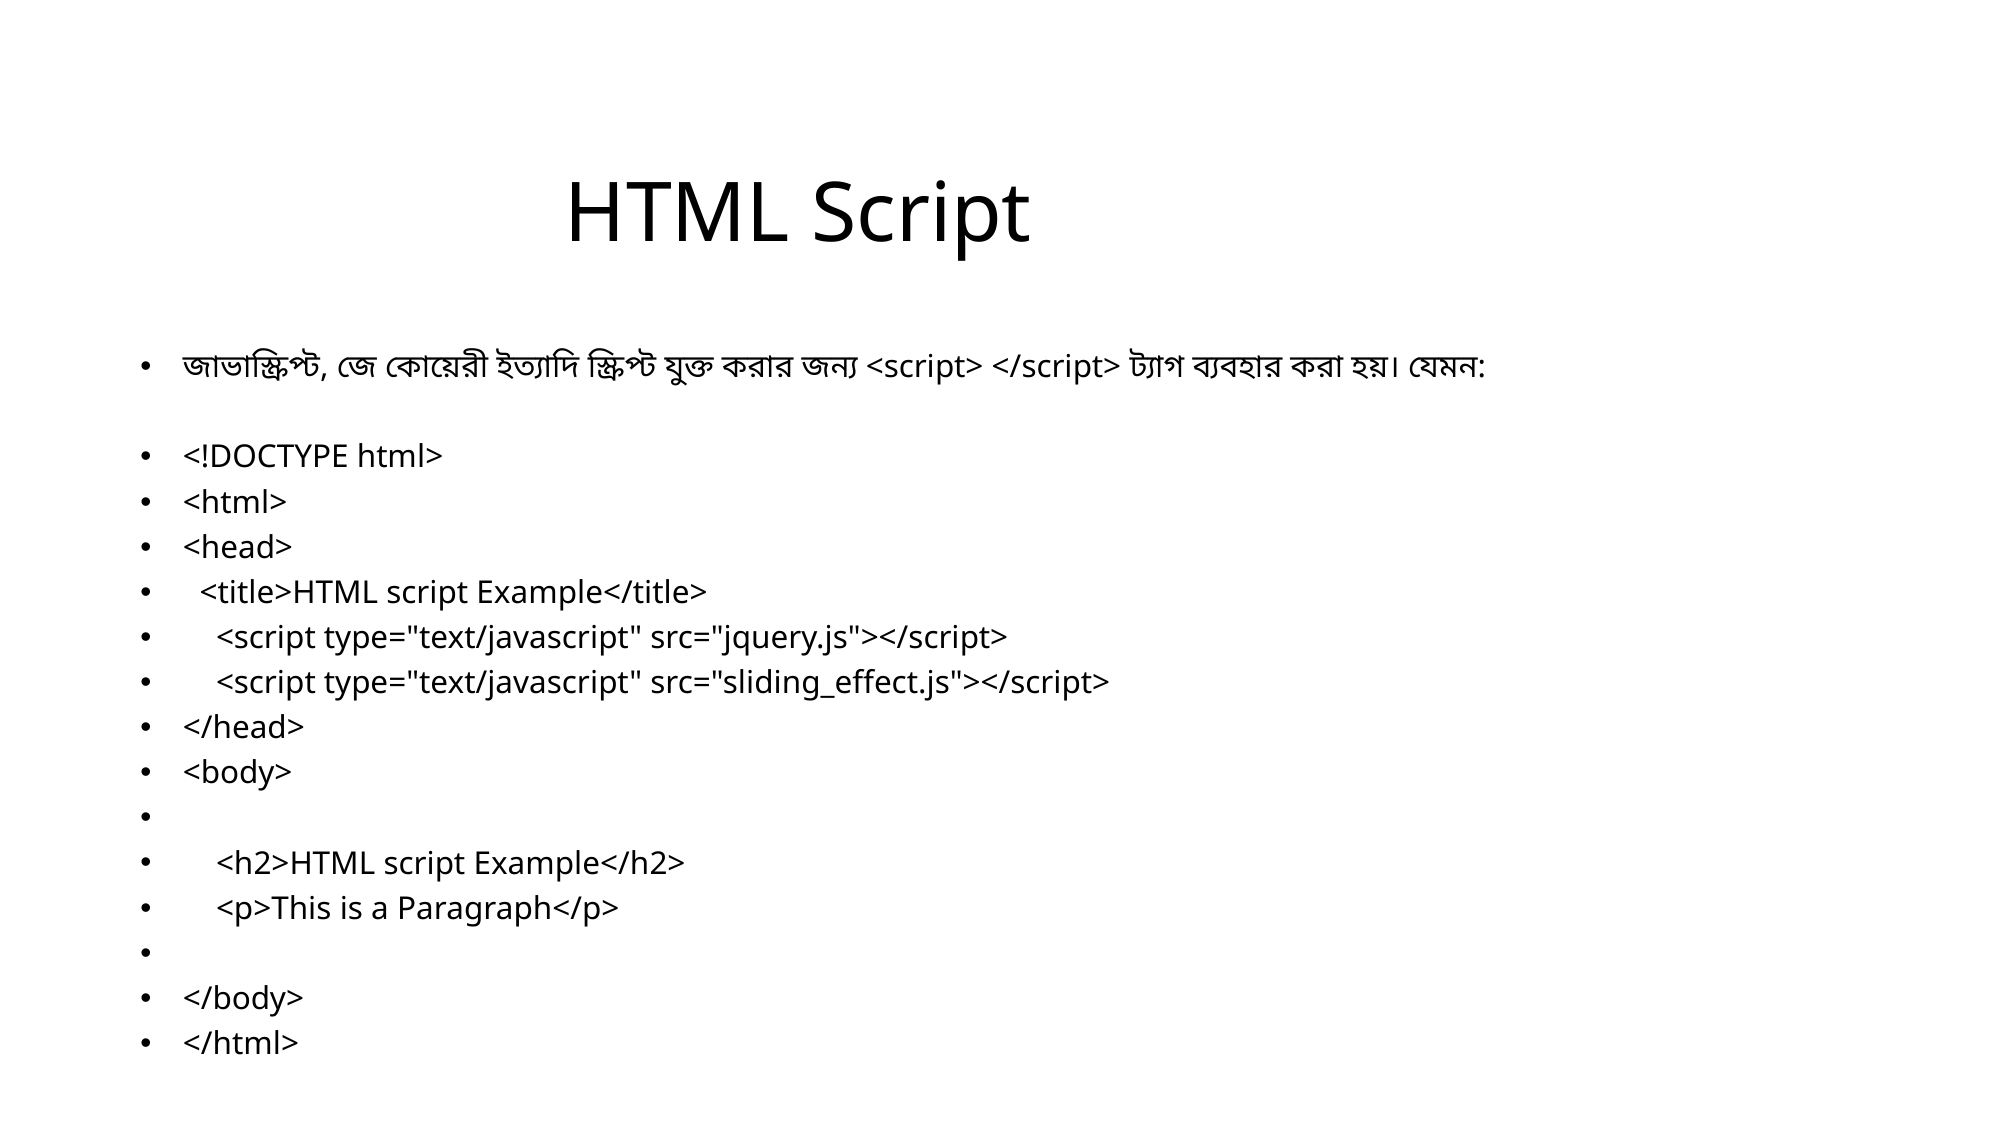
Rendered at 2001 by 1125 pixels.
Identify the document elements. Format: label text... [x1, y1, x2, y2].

list জাভাস্ক্রিপ্ট, জে কোয়েরী ইত্যাদি স্ক্রিপ্ট যুক্ত করার জন্য <script> </script> ট্যাগ ব্যবহার করা হয়। যেমন: <!DOCTYPE html> <html> <head> <title>HTML script Example</title> <script type="text/javascript" src="jquery.js"></script> <script type="text/javascript" src="sliding_effect.js"></script> </head> <body> <h2>HTML script Example</h2> <p>This is a Paragraph</p> </body> </html> [125, 343, 1875, 1071]
title HTML Script [549, 162, 1538, 267]
